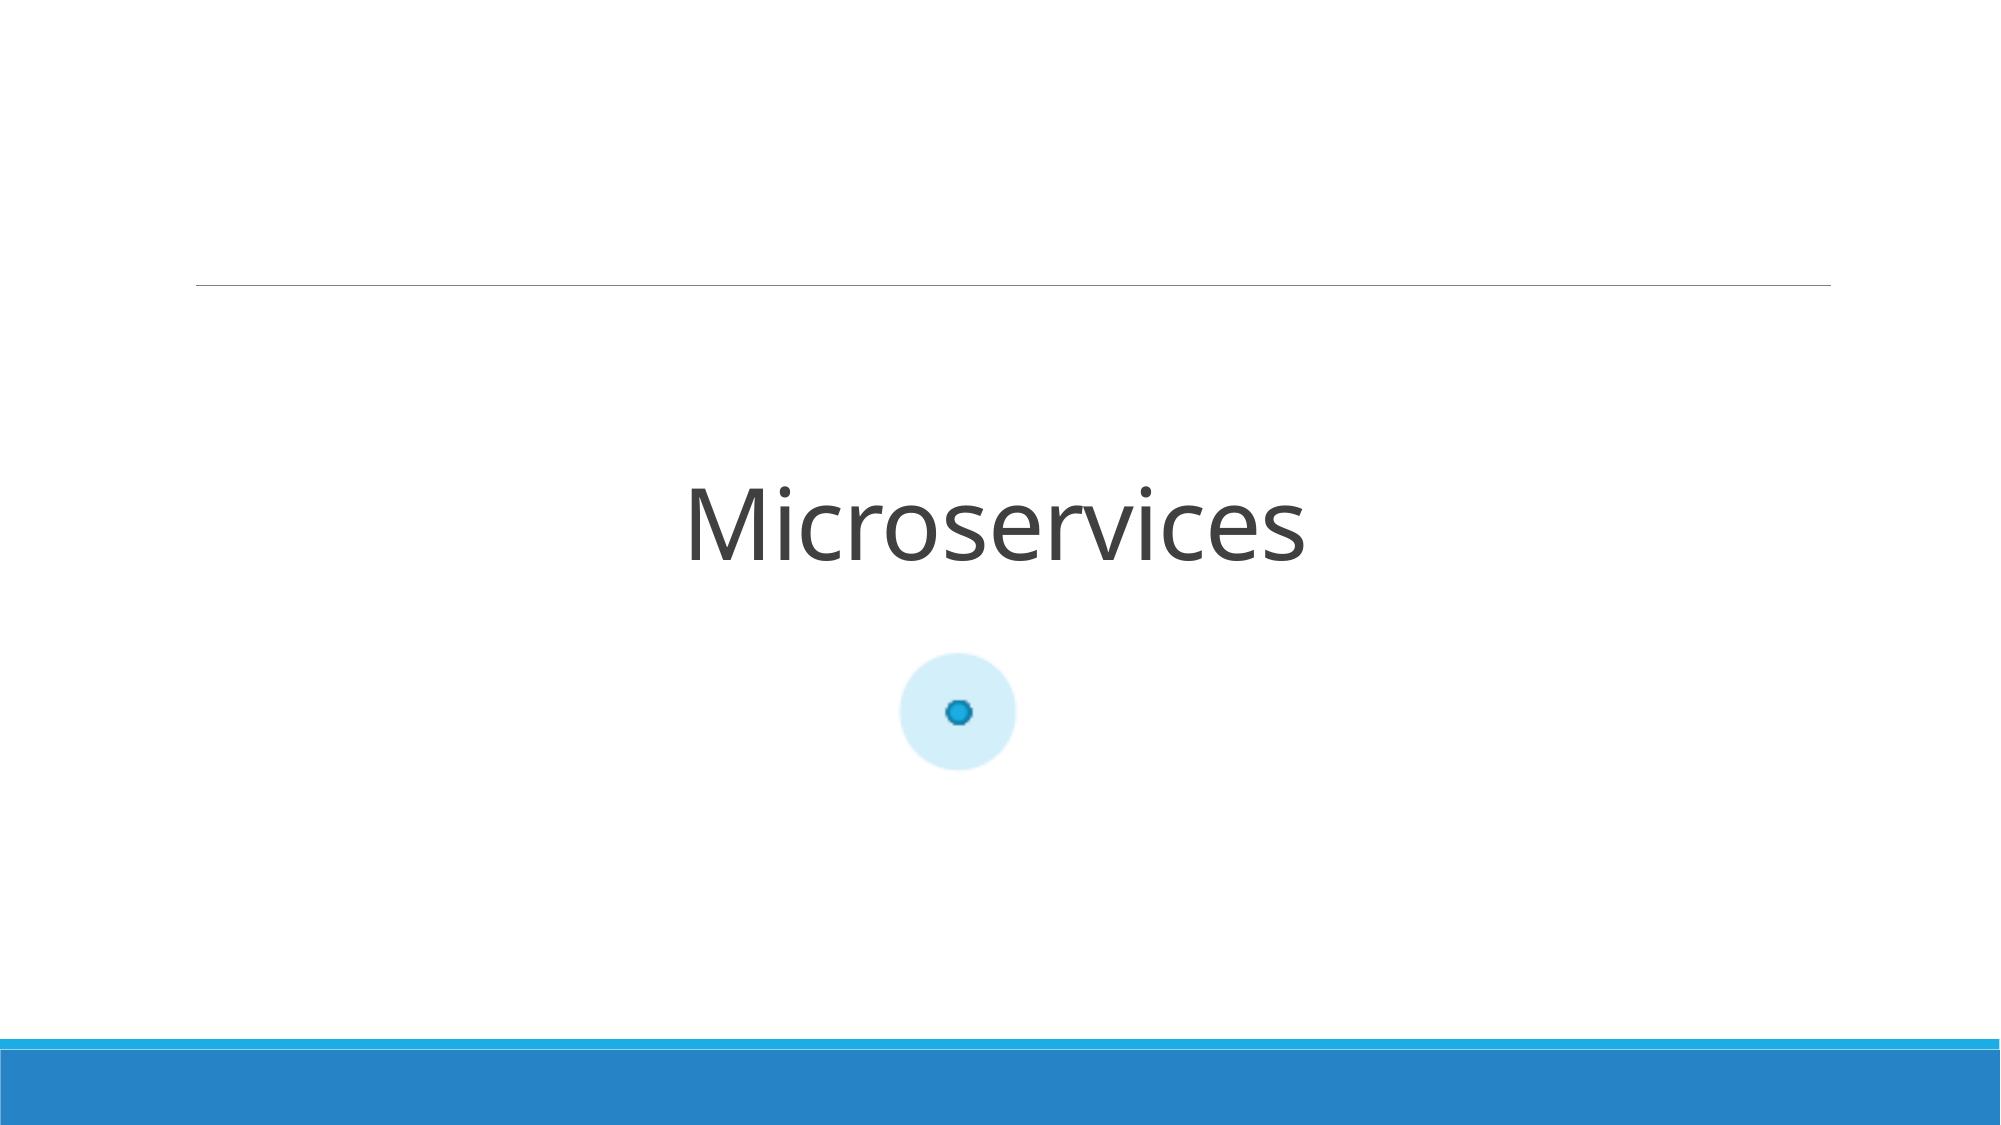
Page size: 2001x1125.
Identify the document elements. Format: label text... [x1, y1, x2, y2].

picture [881, 629, 1036, 793]
title Microservices [667, 350, 2000, 589]
